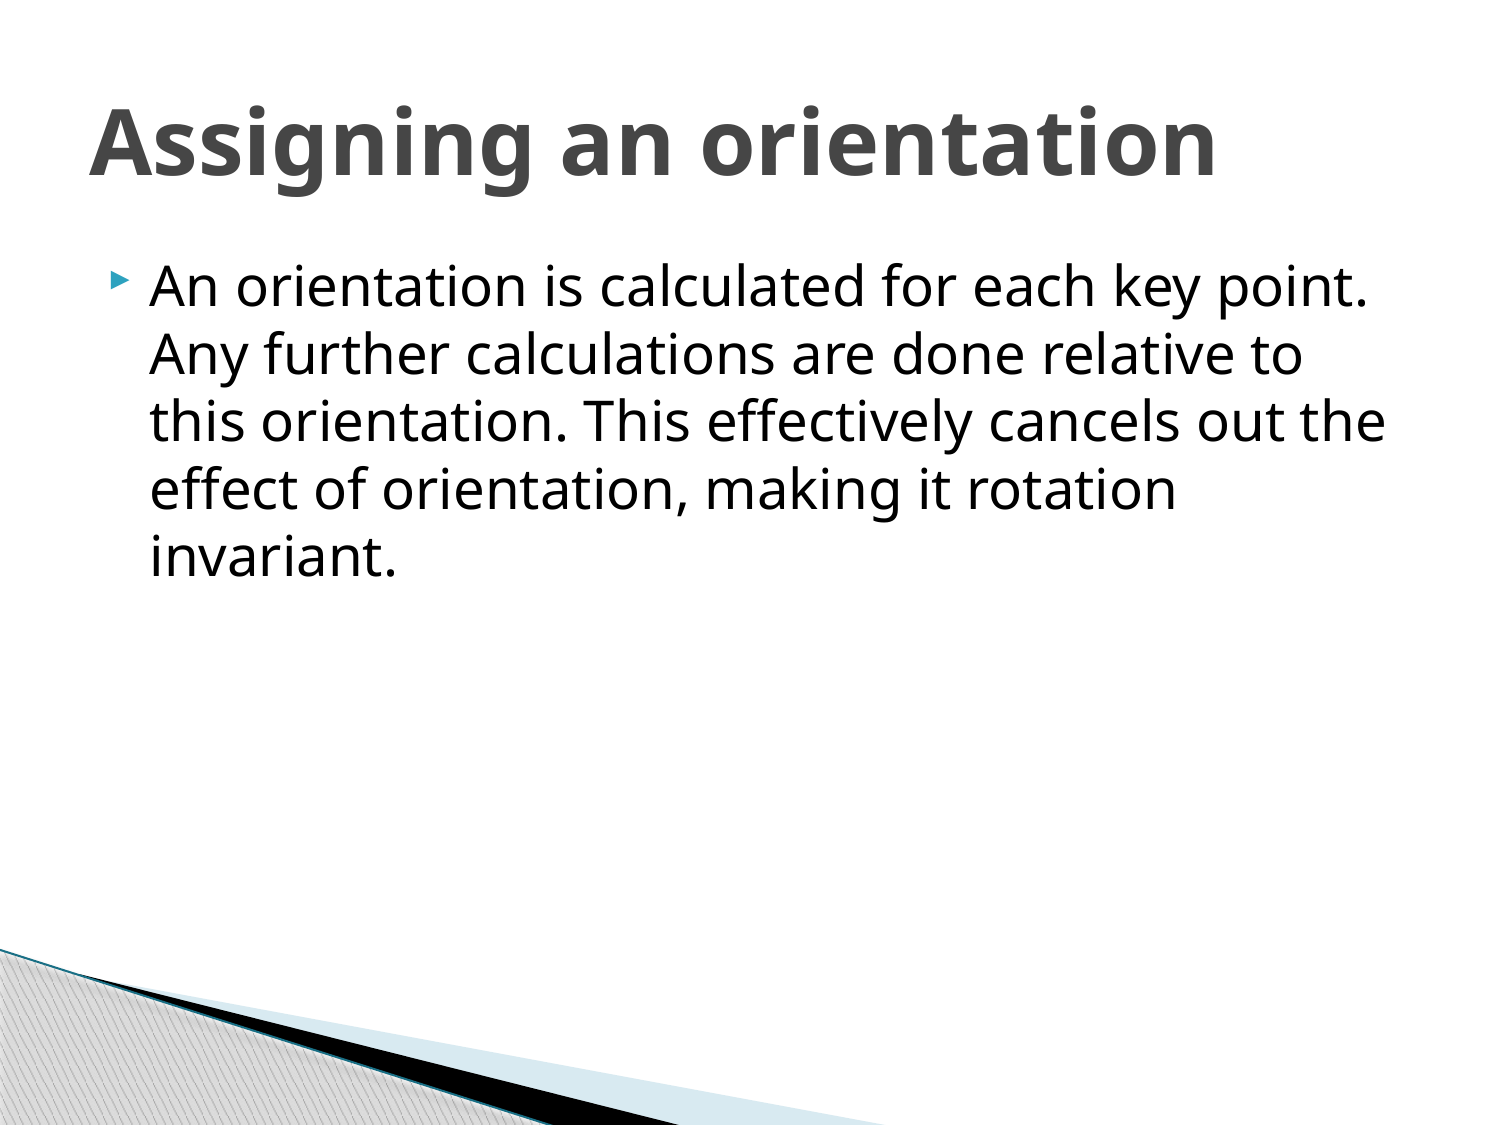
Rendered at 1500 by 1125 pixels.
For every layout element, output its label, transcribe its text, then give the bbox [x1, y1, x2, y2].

title Assigning an orientation [75, 45, 1425, 233]
list An orientation is calculated for each key point. Any further calculations are done relative to this orientation. This effectively cancels out the effect of orientation, making it rotation invariant. [75, 243, 1425, 986]
